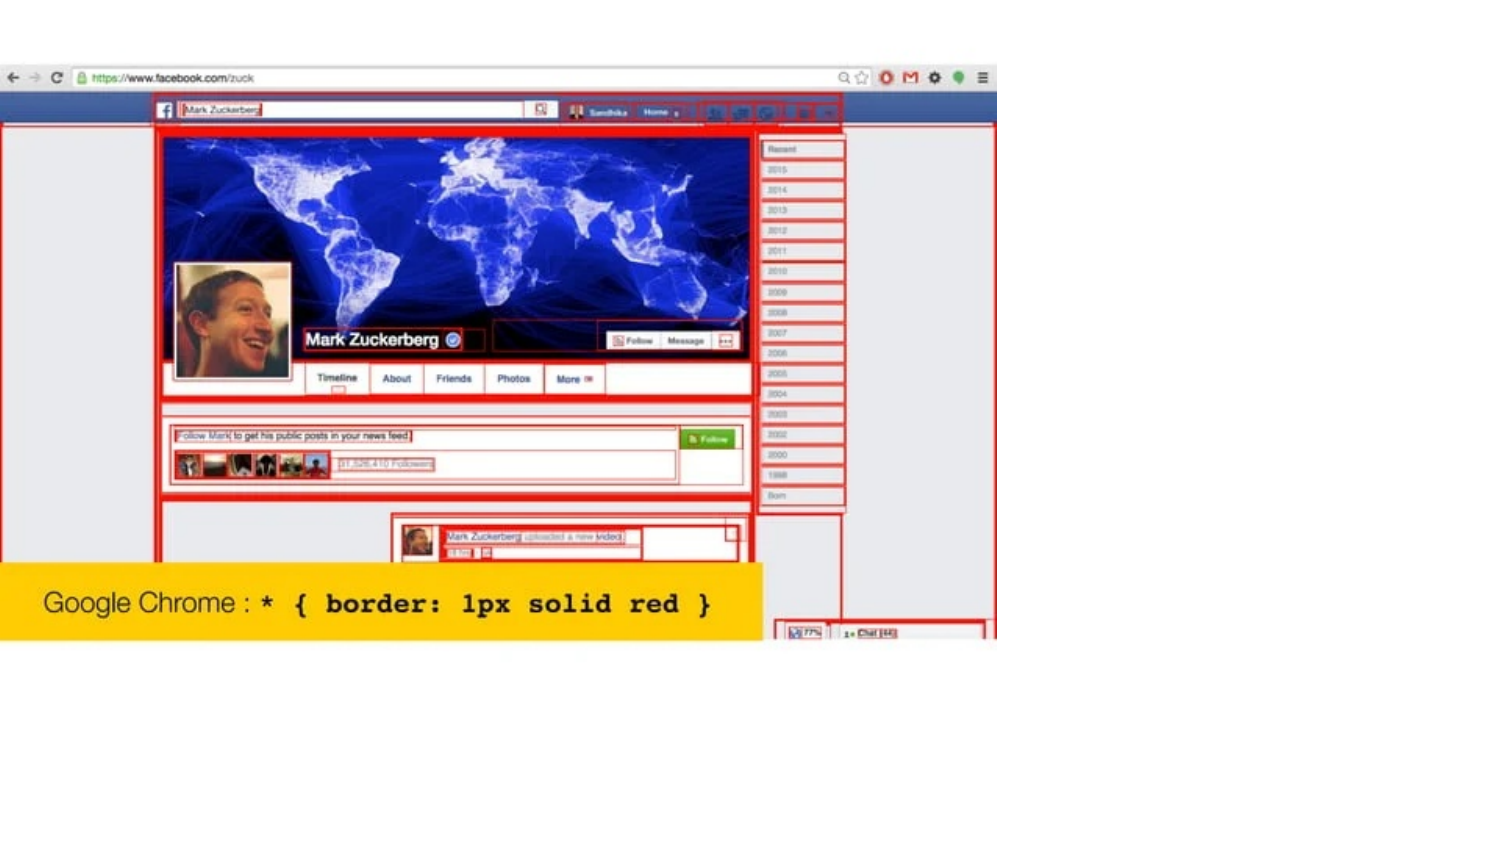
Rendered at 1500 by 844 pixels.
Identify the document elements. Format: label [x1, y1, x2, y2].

picture [0, 0, 997, 705]
